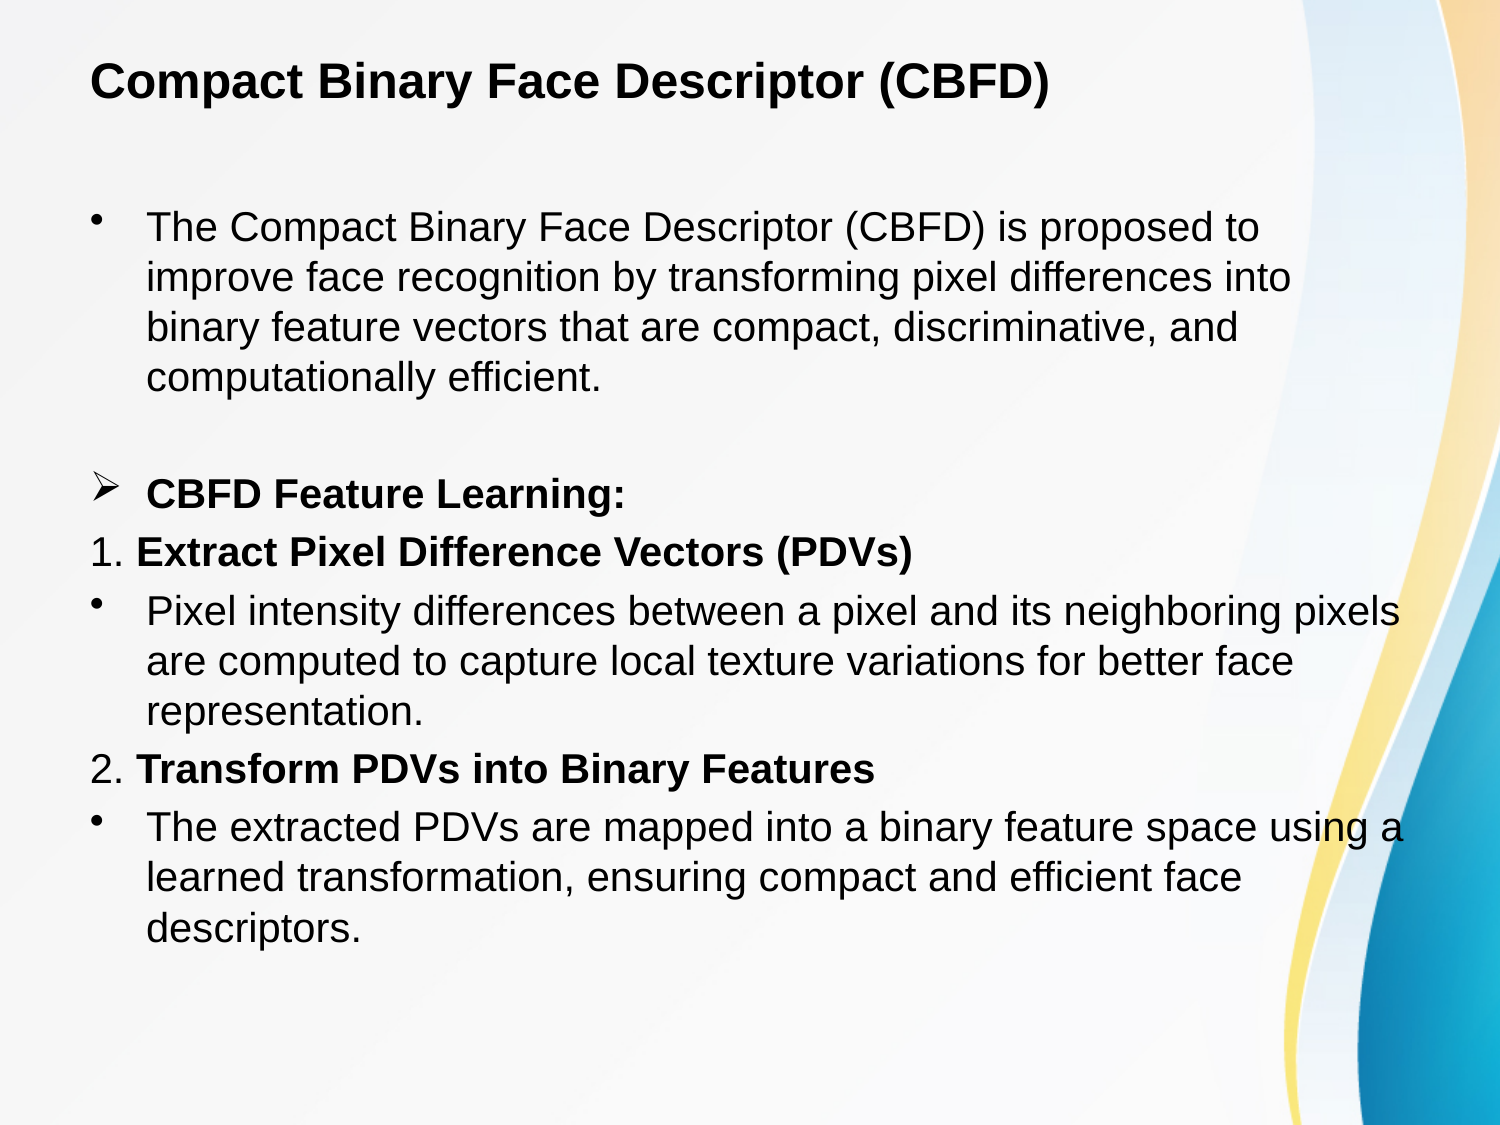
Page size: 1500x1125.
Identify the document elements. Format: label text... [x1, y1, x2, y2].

picture [0, 0, 1500, 1125]
title Compact Binary Face Descriptor (CBFD) [74, 30, 1426, 127]
list The Compact Binary Face Descriptor (CBFD) is proposed to improve face recognition by transforming pixel differences into binary feature vectors that are compact, discriminative, and computationally efficient. CBFD Feature Learning: 1. Extract Pixel Difference Vectors (PDVs) Pixel intensity differences between a pixel and its neighboring pixels are computed to capture local texture variations for better face representation. 2. Transform PDVs into Binary Features The extracted PDVs are mapped into a binary feature space using a learned transformation, ensuring compact and efficient face descriptors. [74, 192, 1426, 1006]
